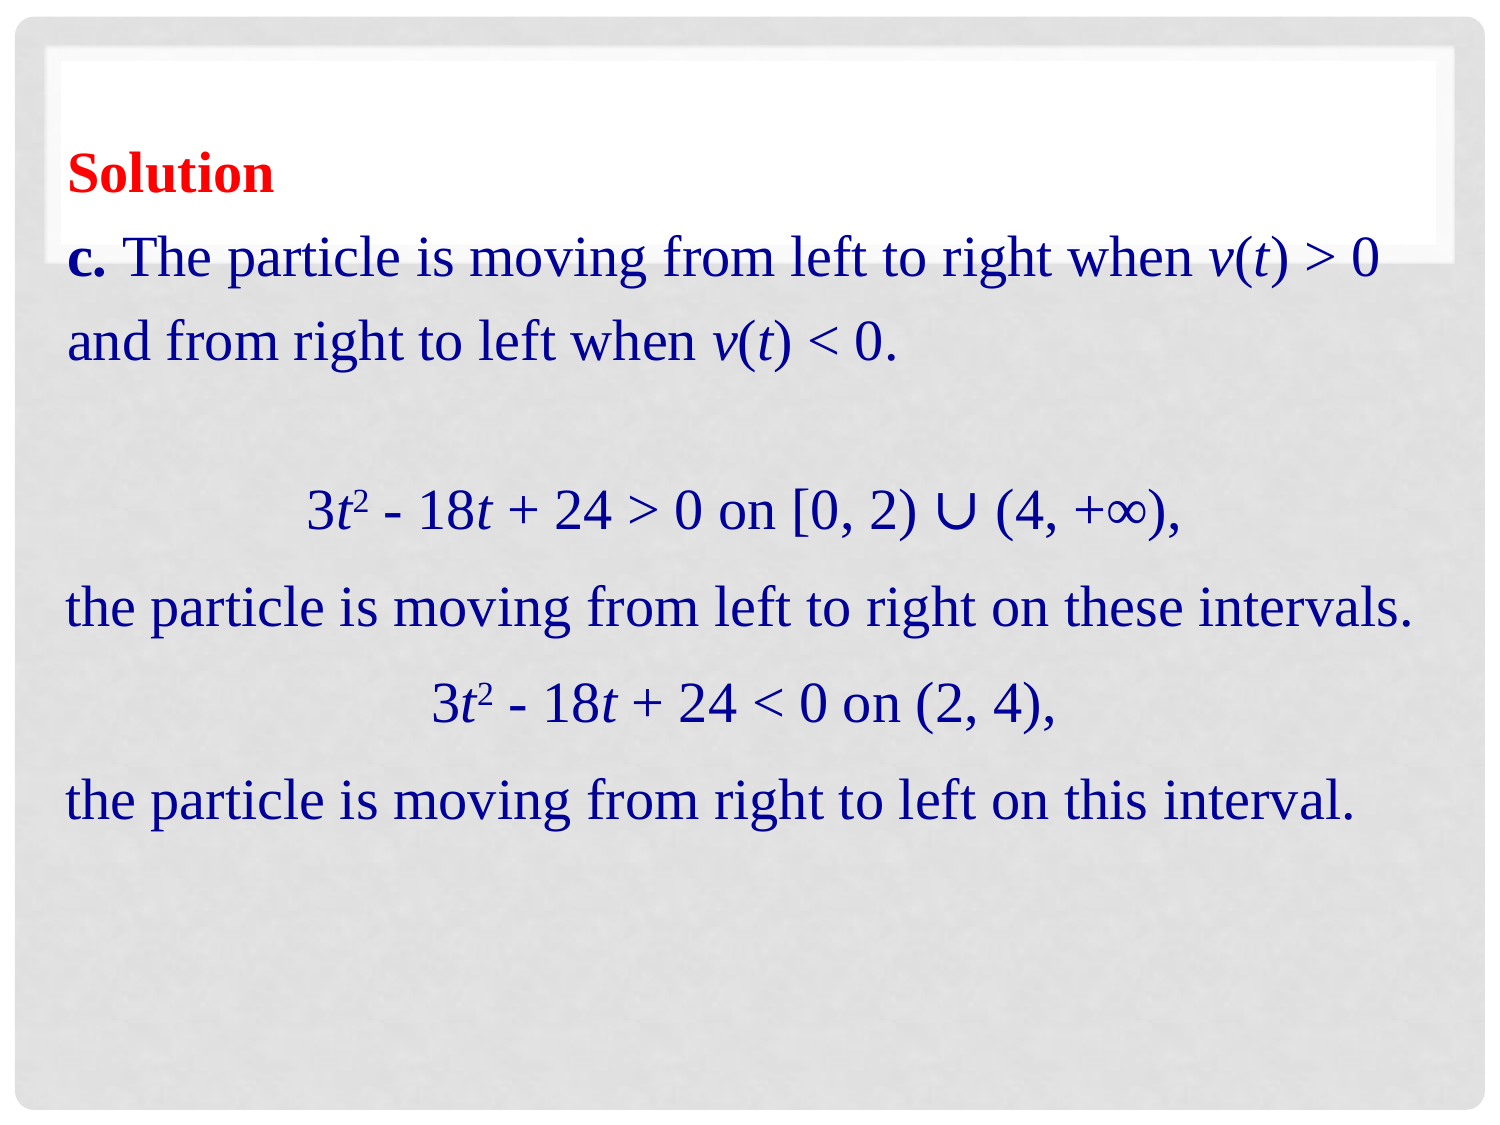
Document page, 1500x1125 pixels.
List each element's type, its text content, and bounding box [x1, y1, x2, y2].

text_box 3t2 - 18t + 24 > 0 on [0, 2) ∪ (4, +∞), the particle is moving from left to right on these intervals. 3t2 - 18t + 24 < 0 on (2, 4), the particle is moving from right to left on this interval. [50, 449, 1453, 839]
text_box Solution c. The particle is moving from left to right when v(t) > 0 and from right to left when v(t) < 0. [52, 112, 1455, 380]
